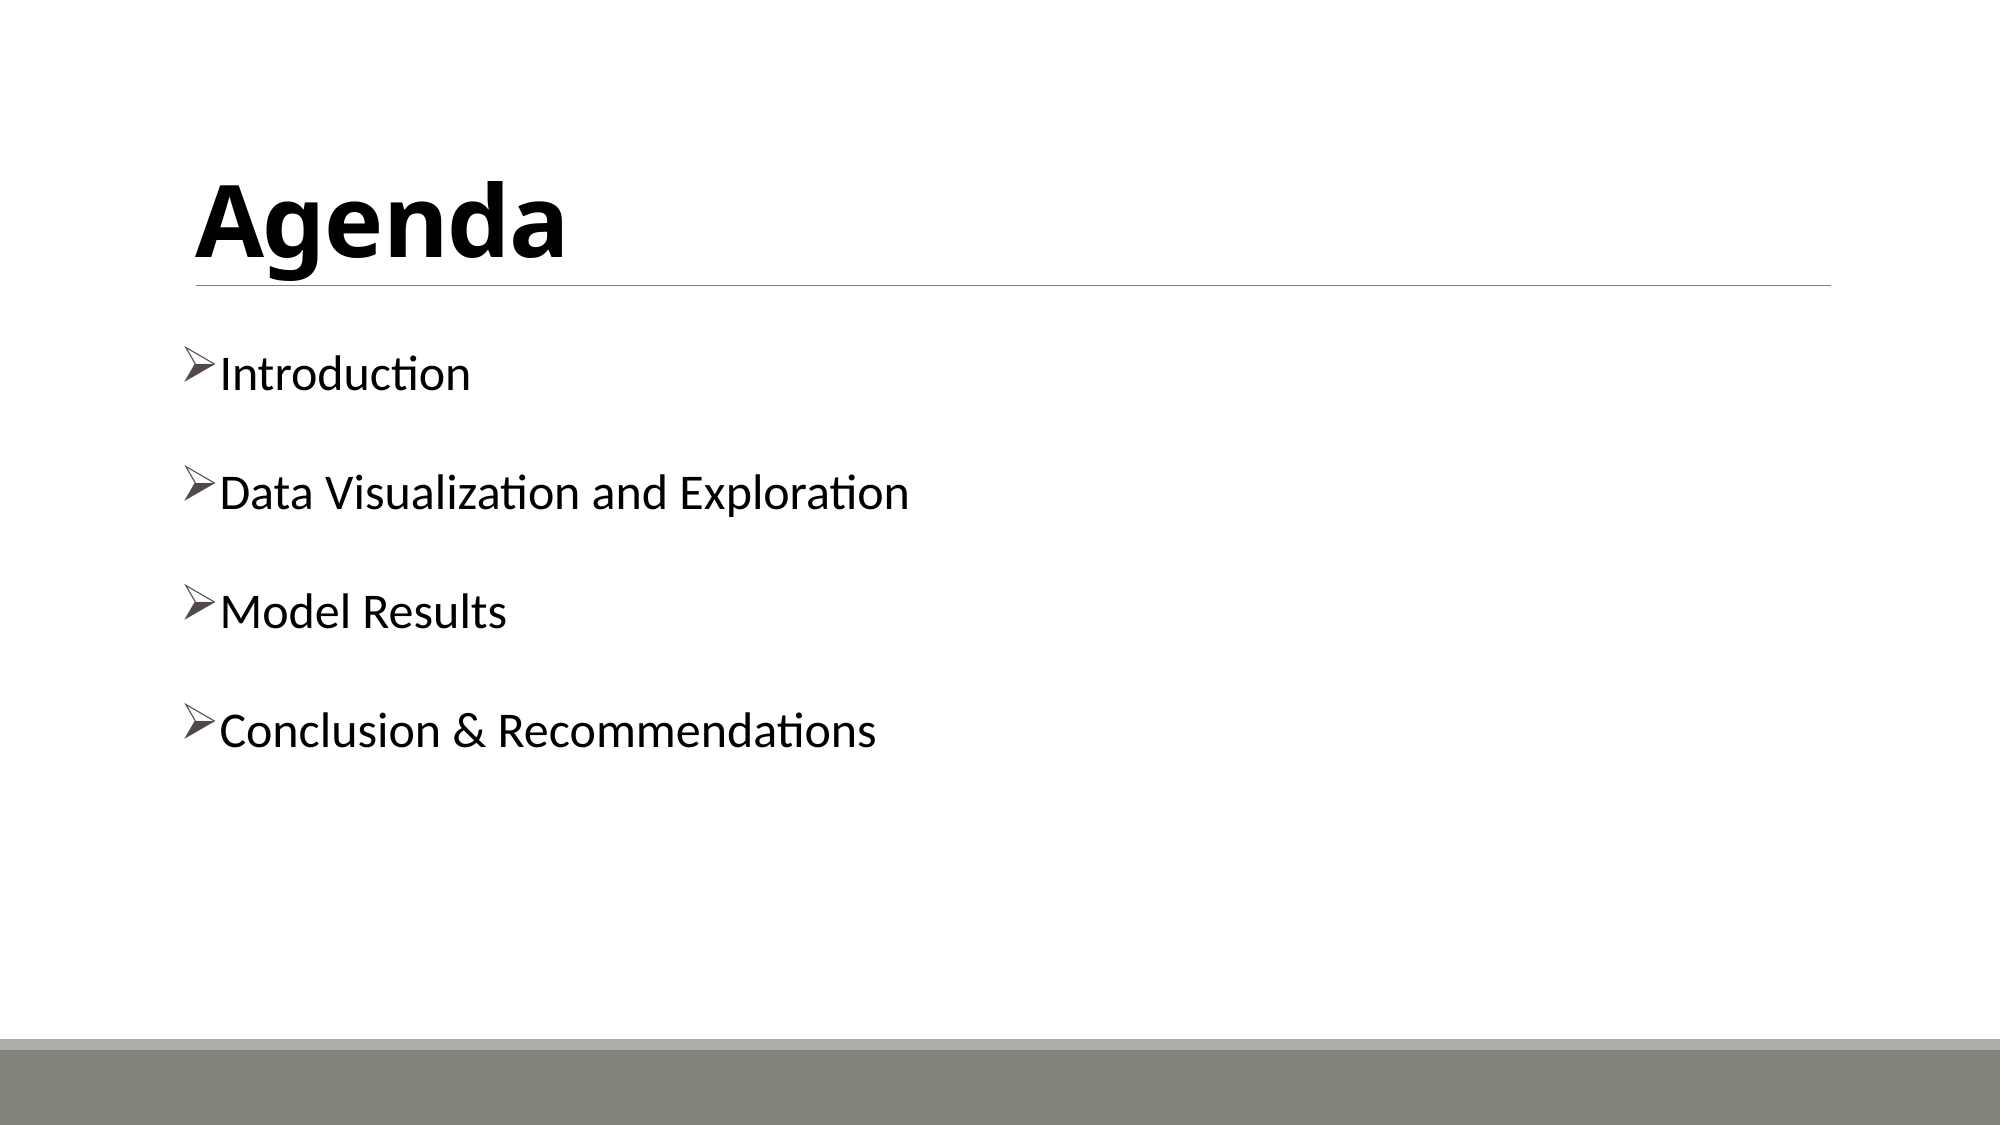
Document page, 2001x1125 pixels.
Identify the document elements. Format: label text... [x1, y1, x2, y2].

list Introduction Data Visualization and Exploration Model Results Conclusion & Recommendations [180, 302, 1830, 963]
title Agenda [180, 47, 1830, 285]
